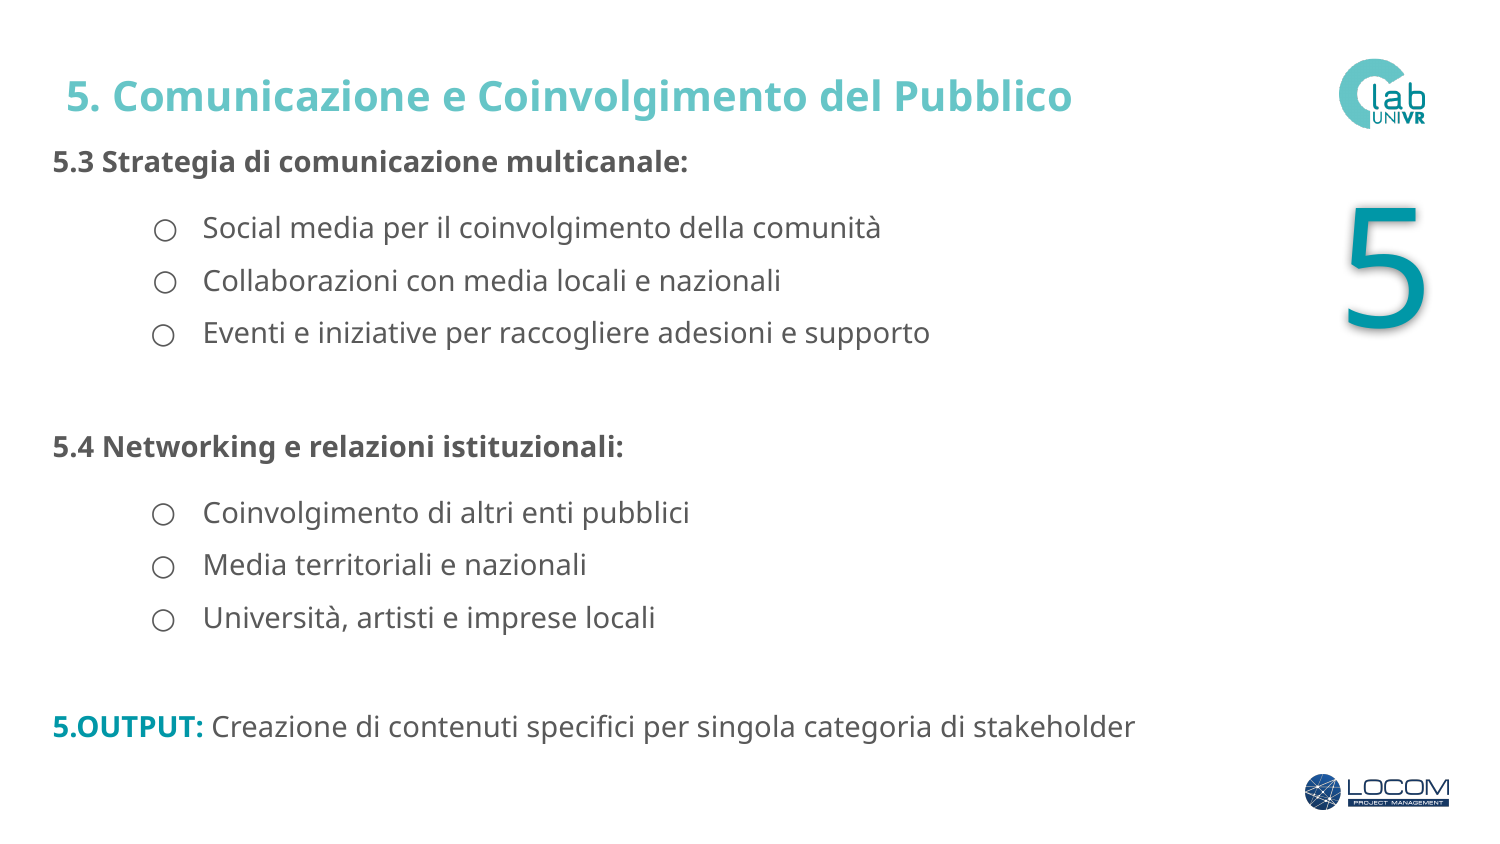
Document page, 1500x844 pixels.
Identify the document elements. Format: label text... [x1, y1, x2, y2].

picture [1355, 51, 1425, 123]
title 5. Comunicazione e Coinvolgimento del Pubblico [51, 46, 1355, 123]
picture [1436, 774, 1449, 810]
list 5.3 Strategia di comunicazione multicanale: Social media per il coinvolgimento della comunità Collaborazioni con media locali e nazionali Eventi e iniziative per raccogliere adesioni e supporto 5.4 Networking e relazioni istituzionali: Coinvolgimento di altri enti pubblici Media territoriali e nazionali Università, artisti e imprese locali 5.OUTPUT: Creazione di contenuti specifici per singola categoria di stakeholder [37, 123, 1436, 814]
text_box 5 [1285, 146, 1488, 359]
